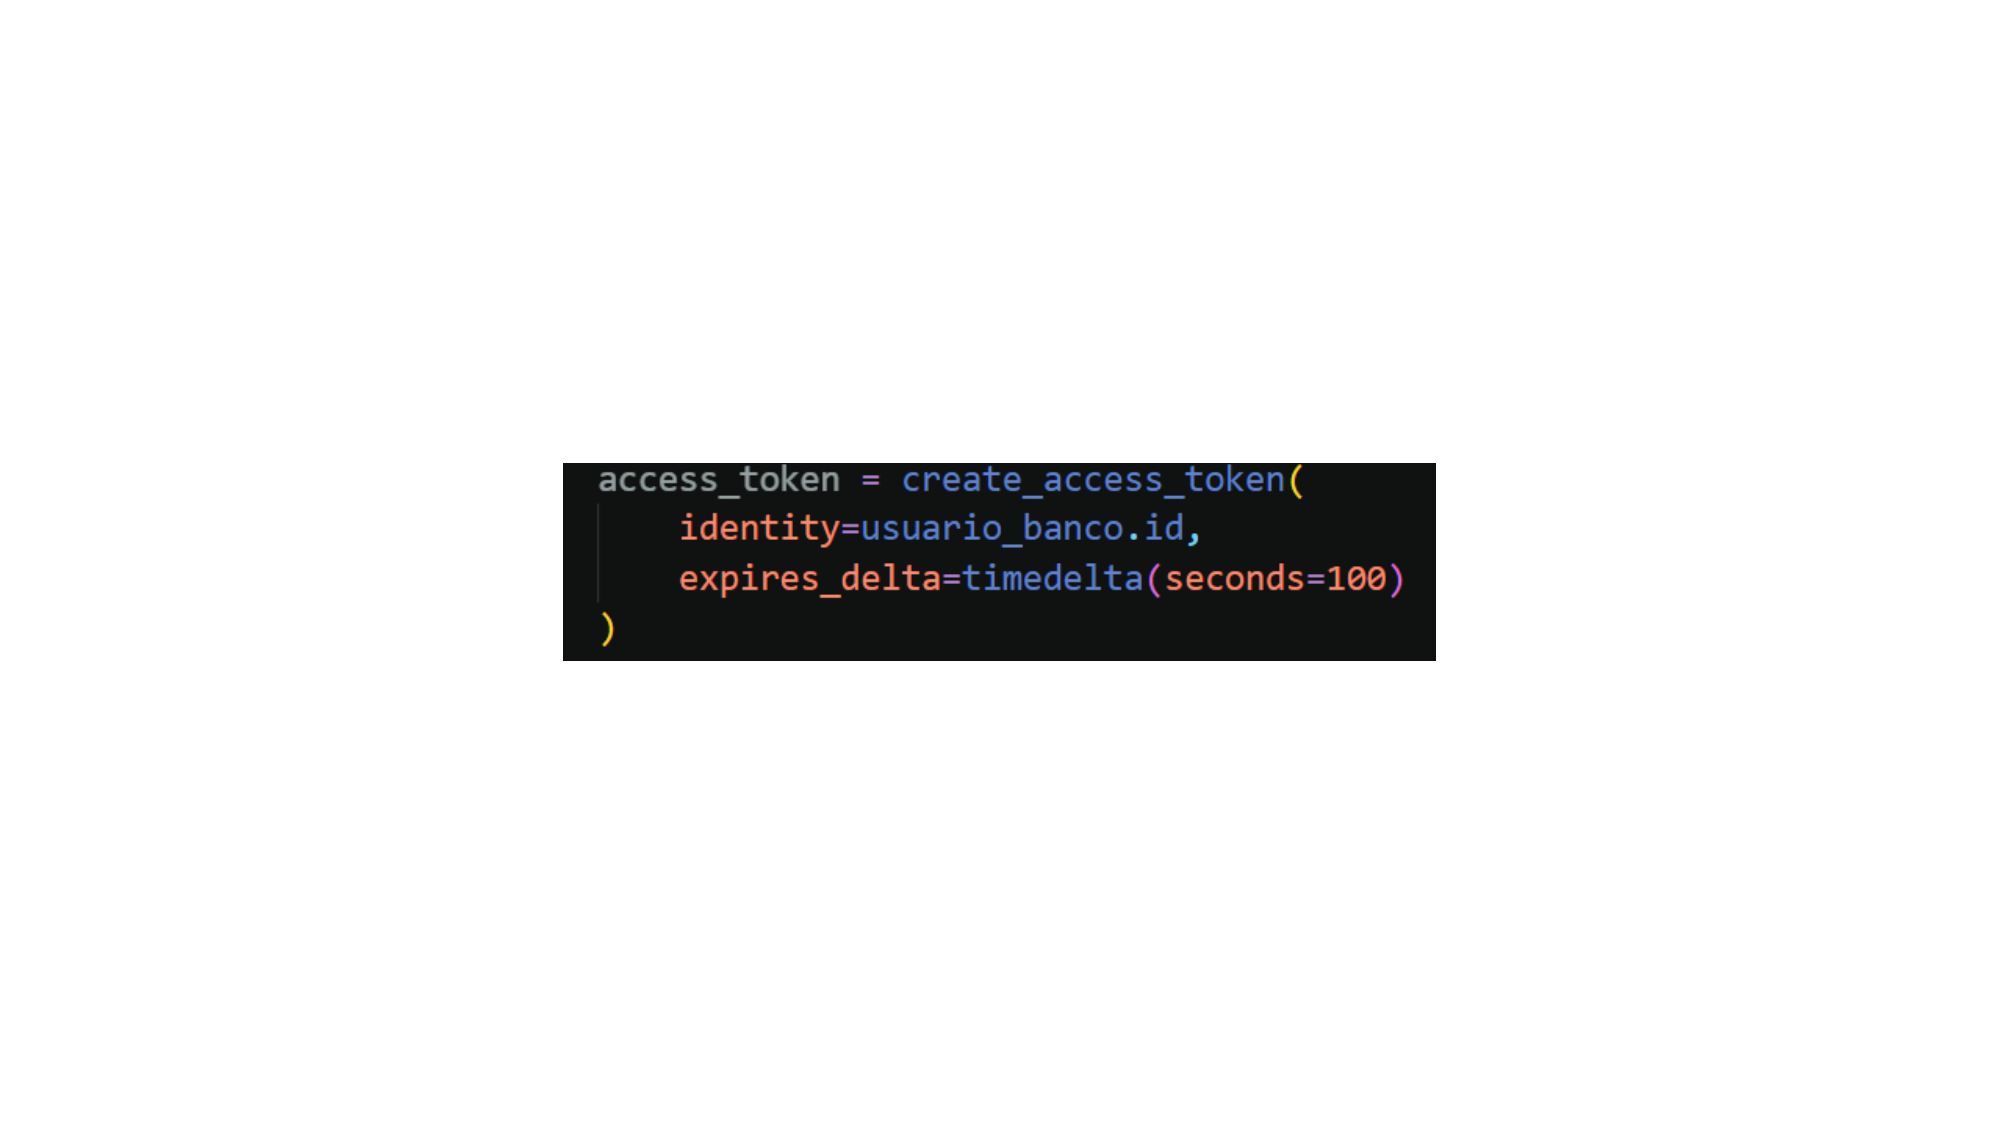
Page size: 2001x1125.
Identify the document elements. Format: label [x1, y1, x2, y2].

picture [563, 463, 1437, 662]
